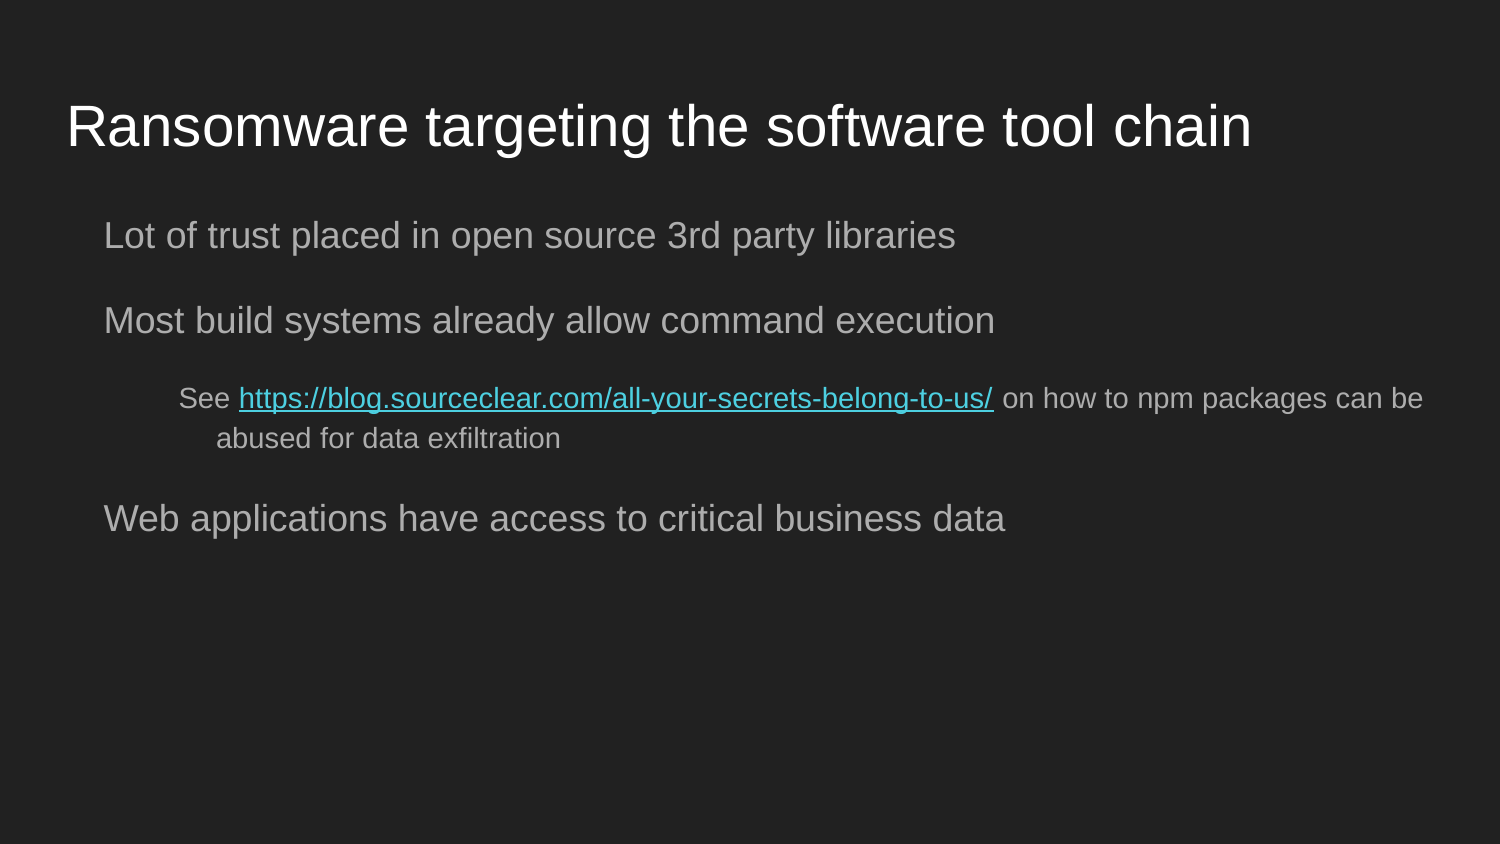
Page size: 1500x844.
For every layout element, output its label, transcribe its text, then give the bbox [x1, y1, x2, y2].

list Lot of trust placed in open source 3rd party libraries Most build systems already allow command execution See https://blog.sourceclear.com/all-your-secrets-belong-to-us/ on how to npm packages can be abused for data exfiltration Web applications have access to critical business data [51, 189, 1449, 750]
title Ransomware targeting the software tool chain [51, 72, 1449, 167]
